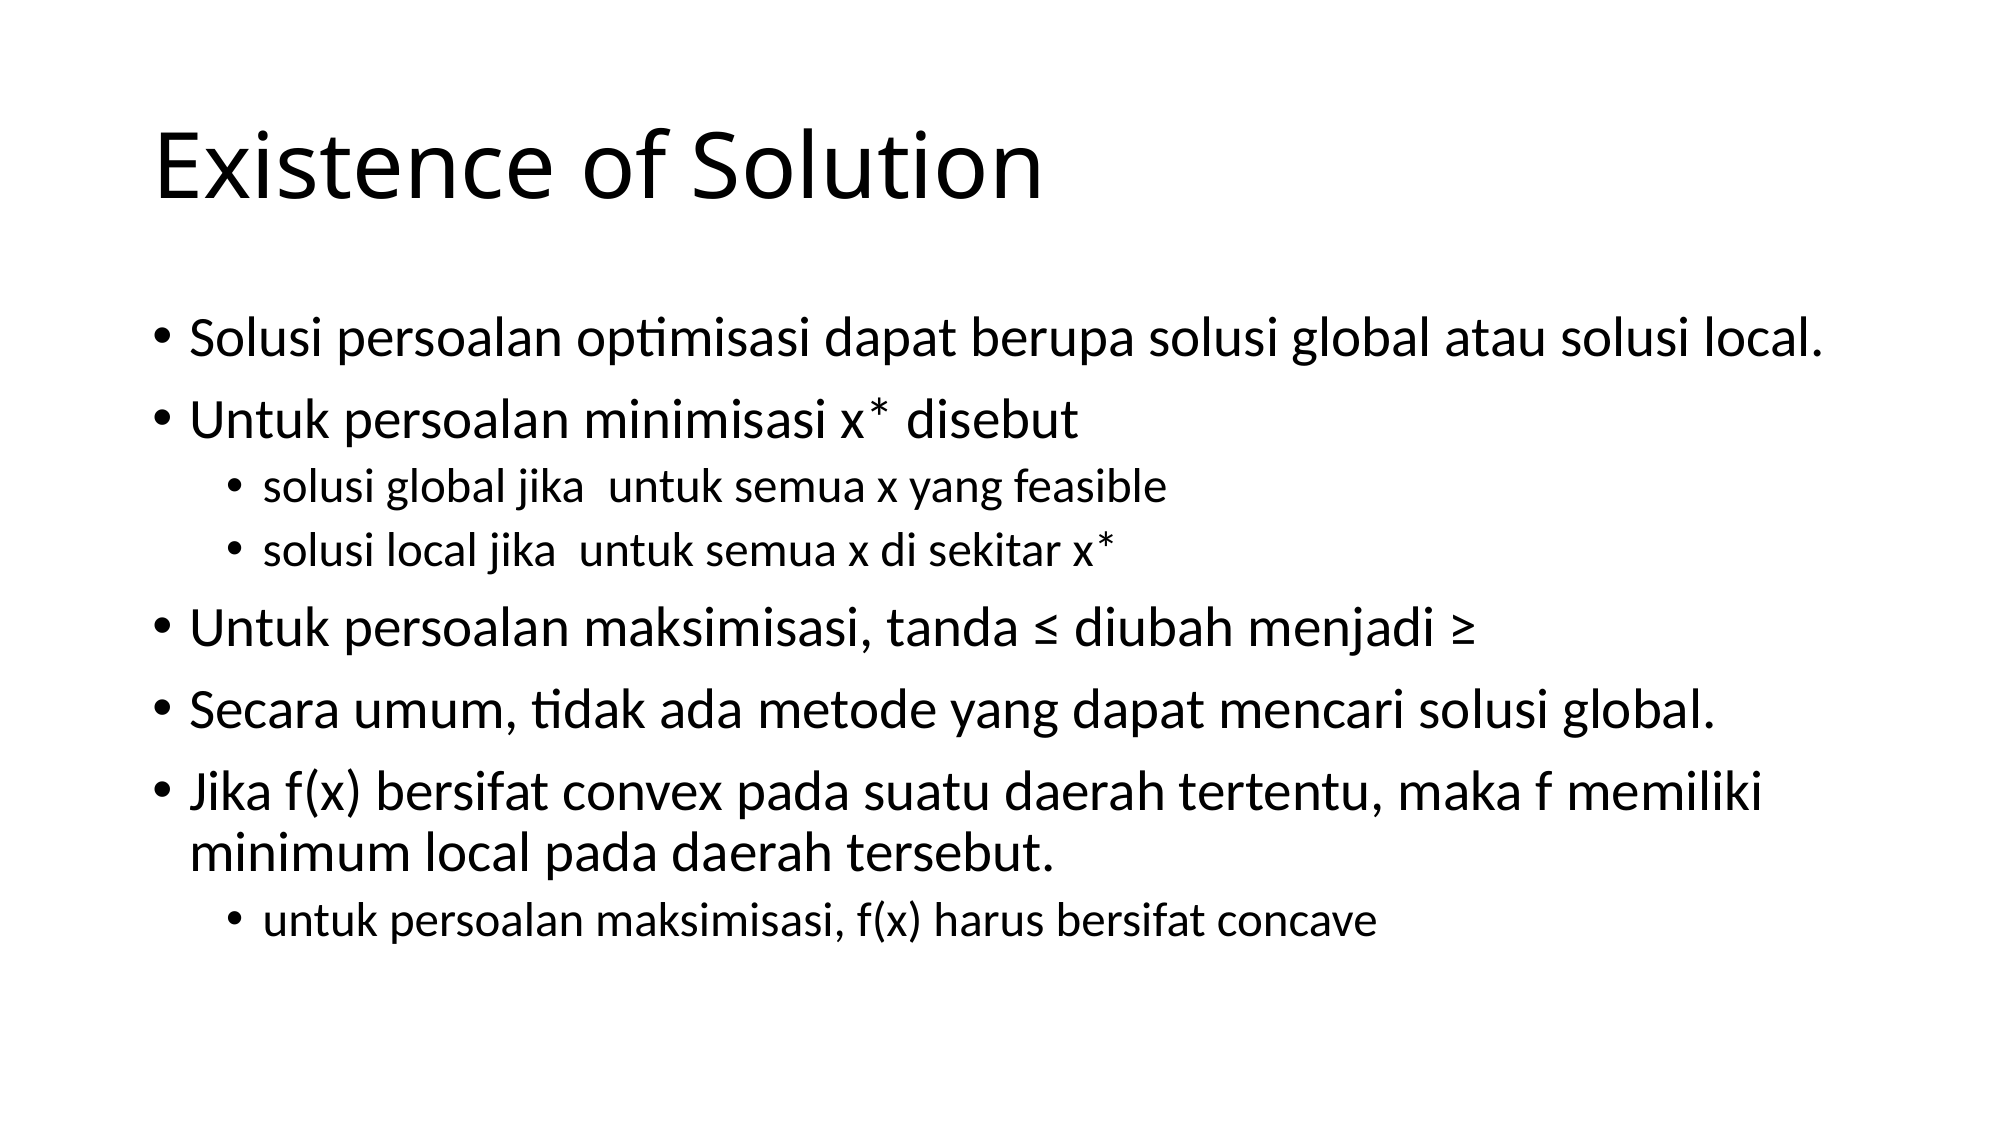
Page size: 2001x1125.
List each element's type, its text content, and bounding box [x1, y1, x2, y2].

title Existence of Solution [137, 59, 1863, 278]
